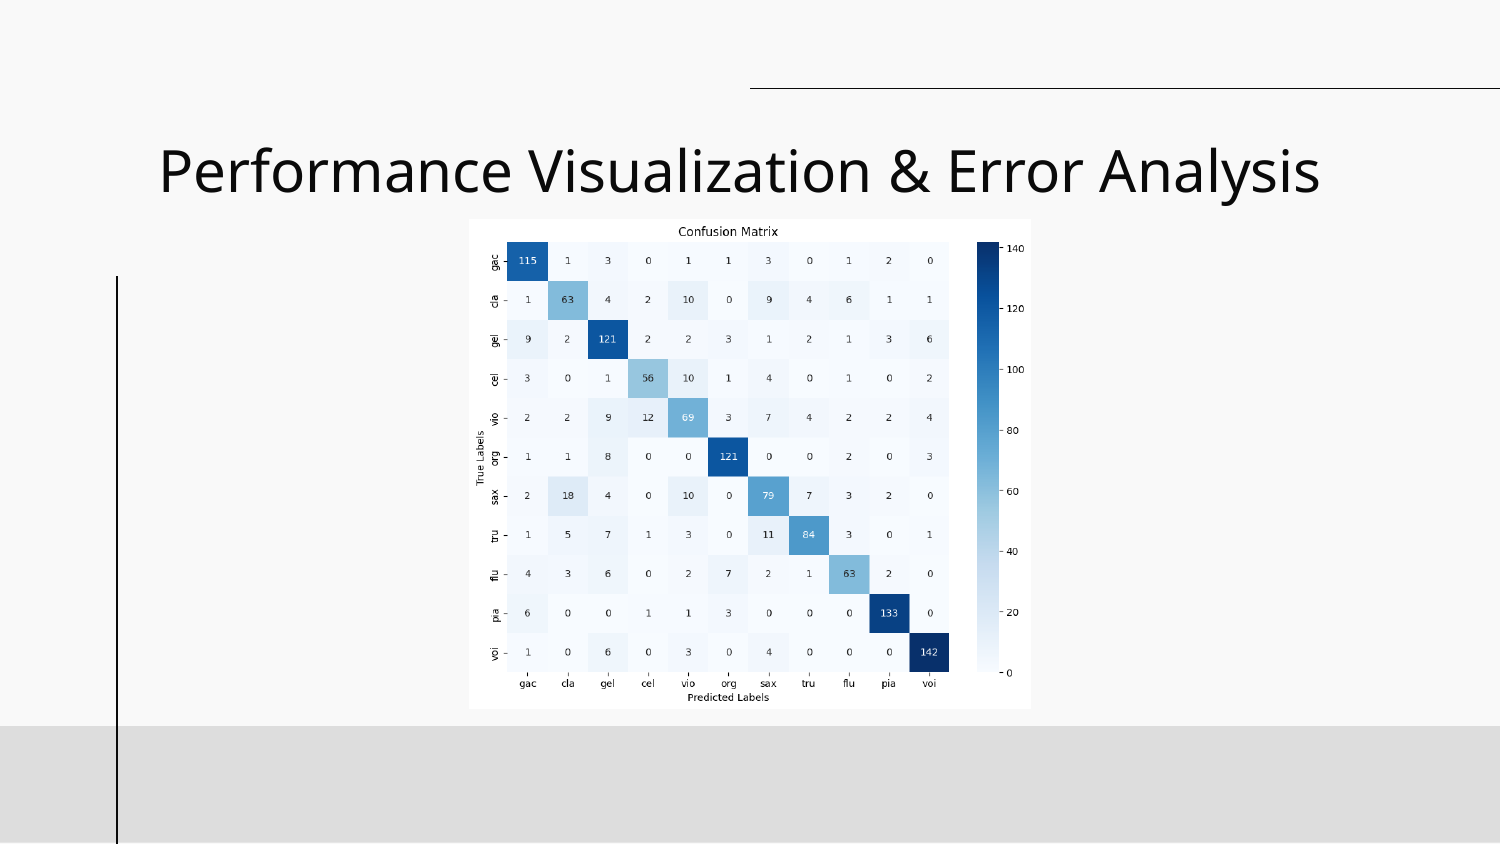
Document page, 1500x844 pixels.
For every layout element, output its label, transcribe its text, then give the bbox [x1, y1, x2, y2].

title Performance Visualization & Error Analysis [107, 0, 1373, 220]
picture [469, 219, 1031, 710]
